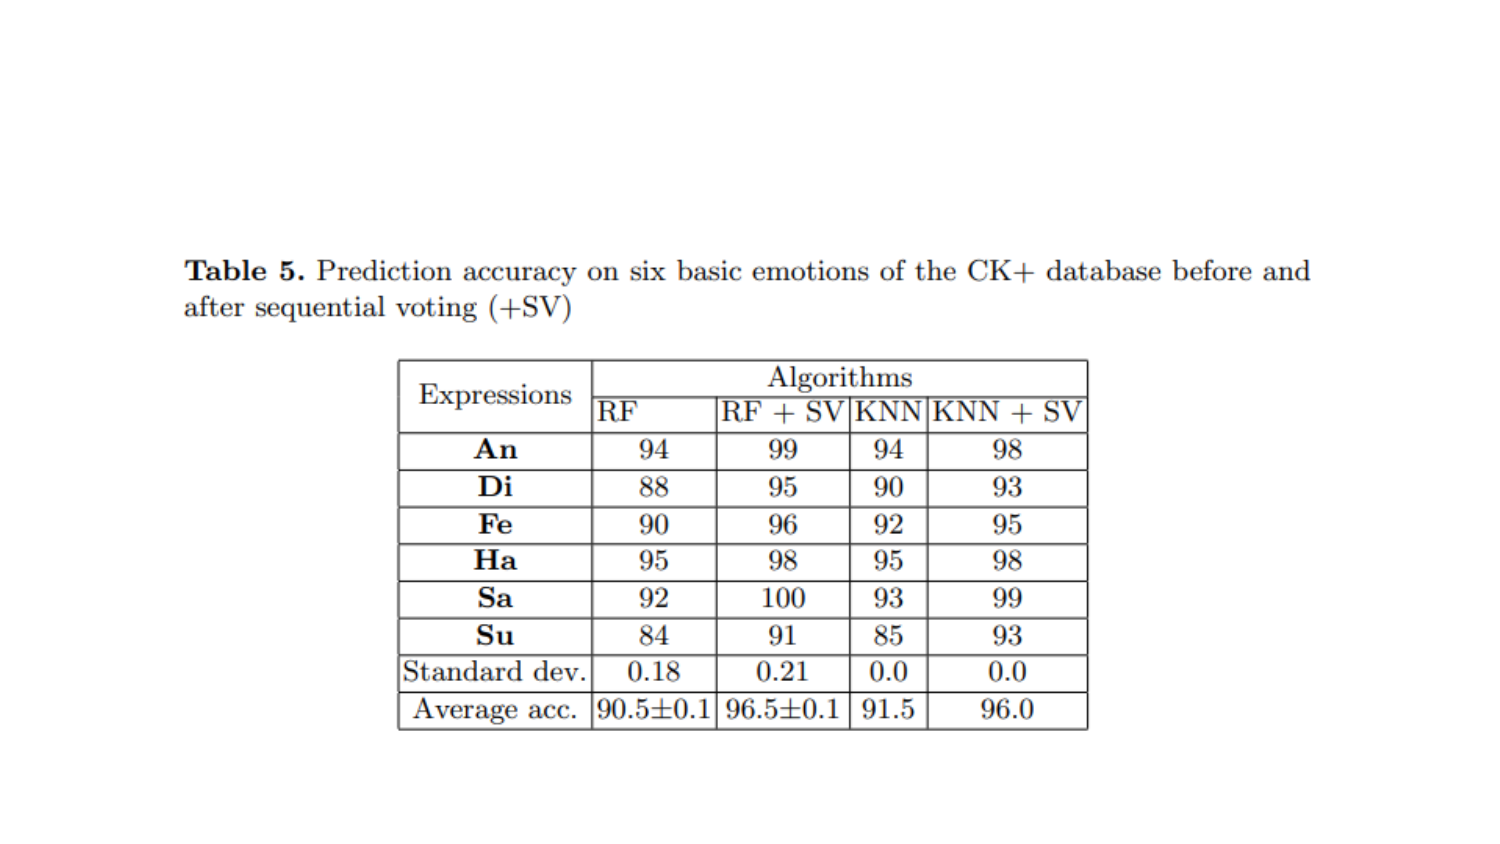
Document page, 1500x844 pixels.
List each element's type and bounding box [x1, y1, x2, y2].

picture [172, 246, 1328, 756]
